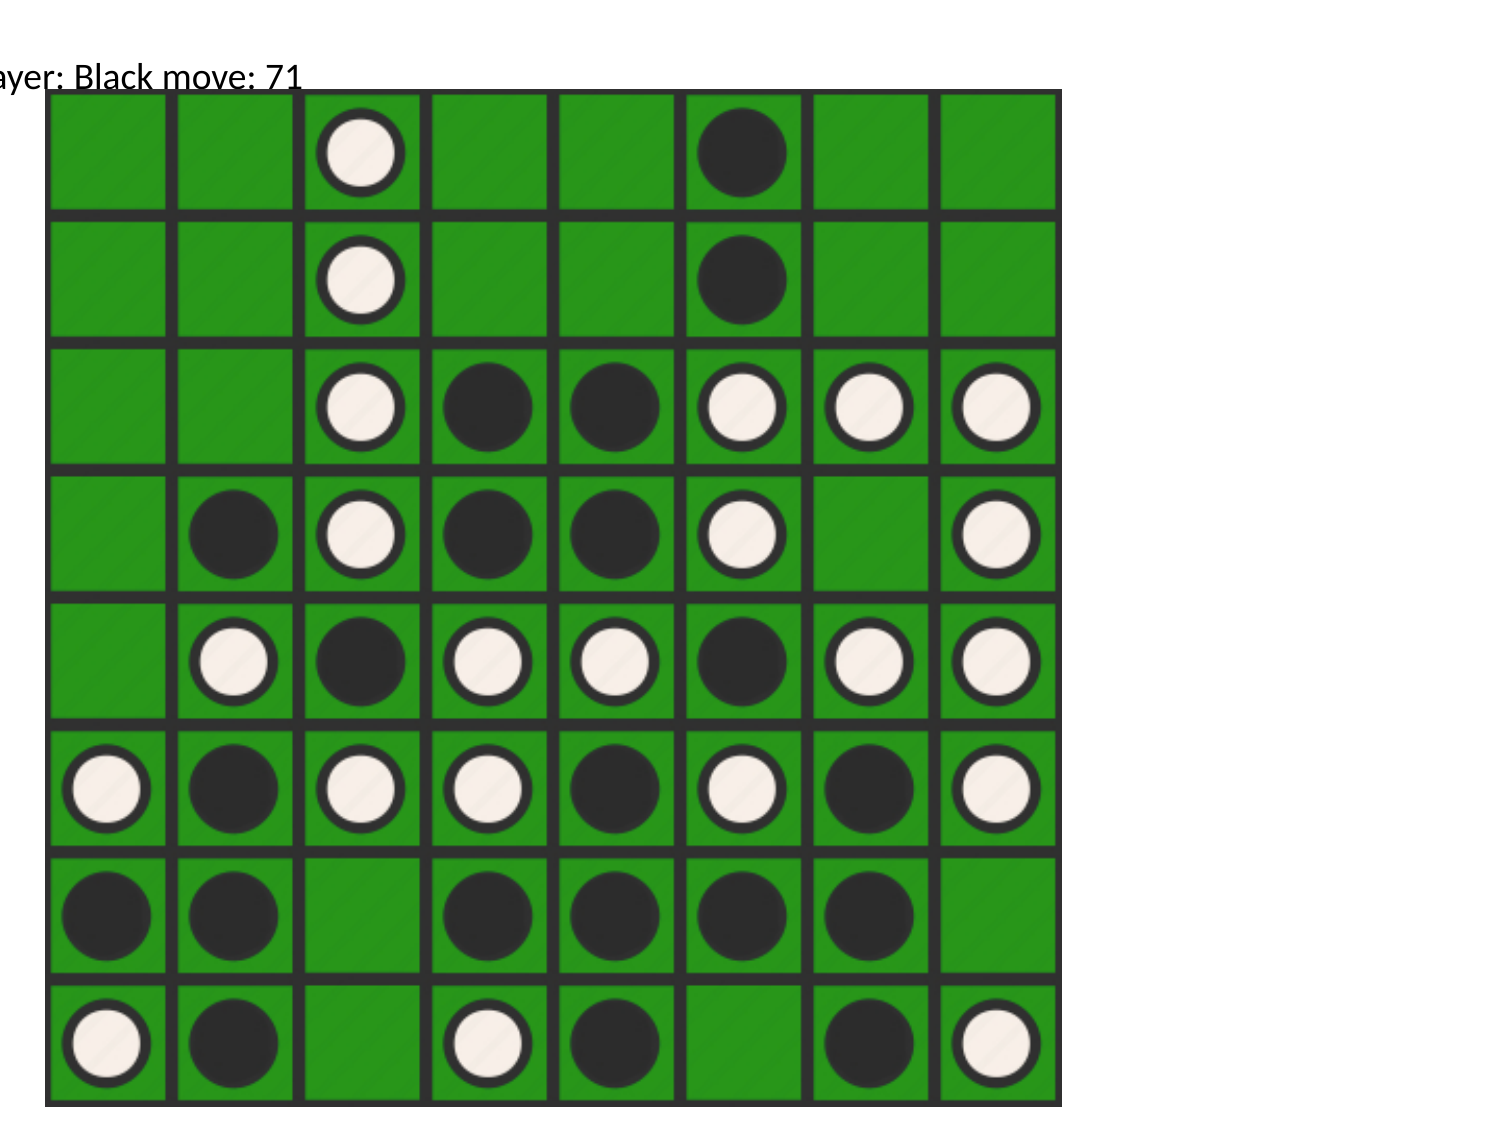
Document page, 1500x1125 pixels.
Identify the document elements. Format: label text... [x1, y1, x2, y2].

picture [44, 89, 1062, 1107]
text_box turn: 39 player: Black move: 71 [0, 44, 319, 105]
